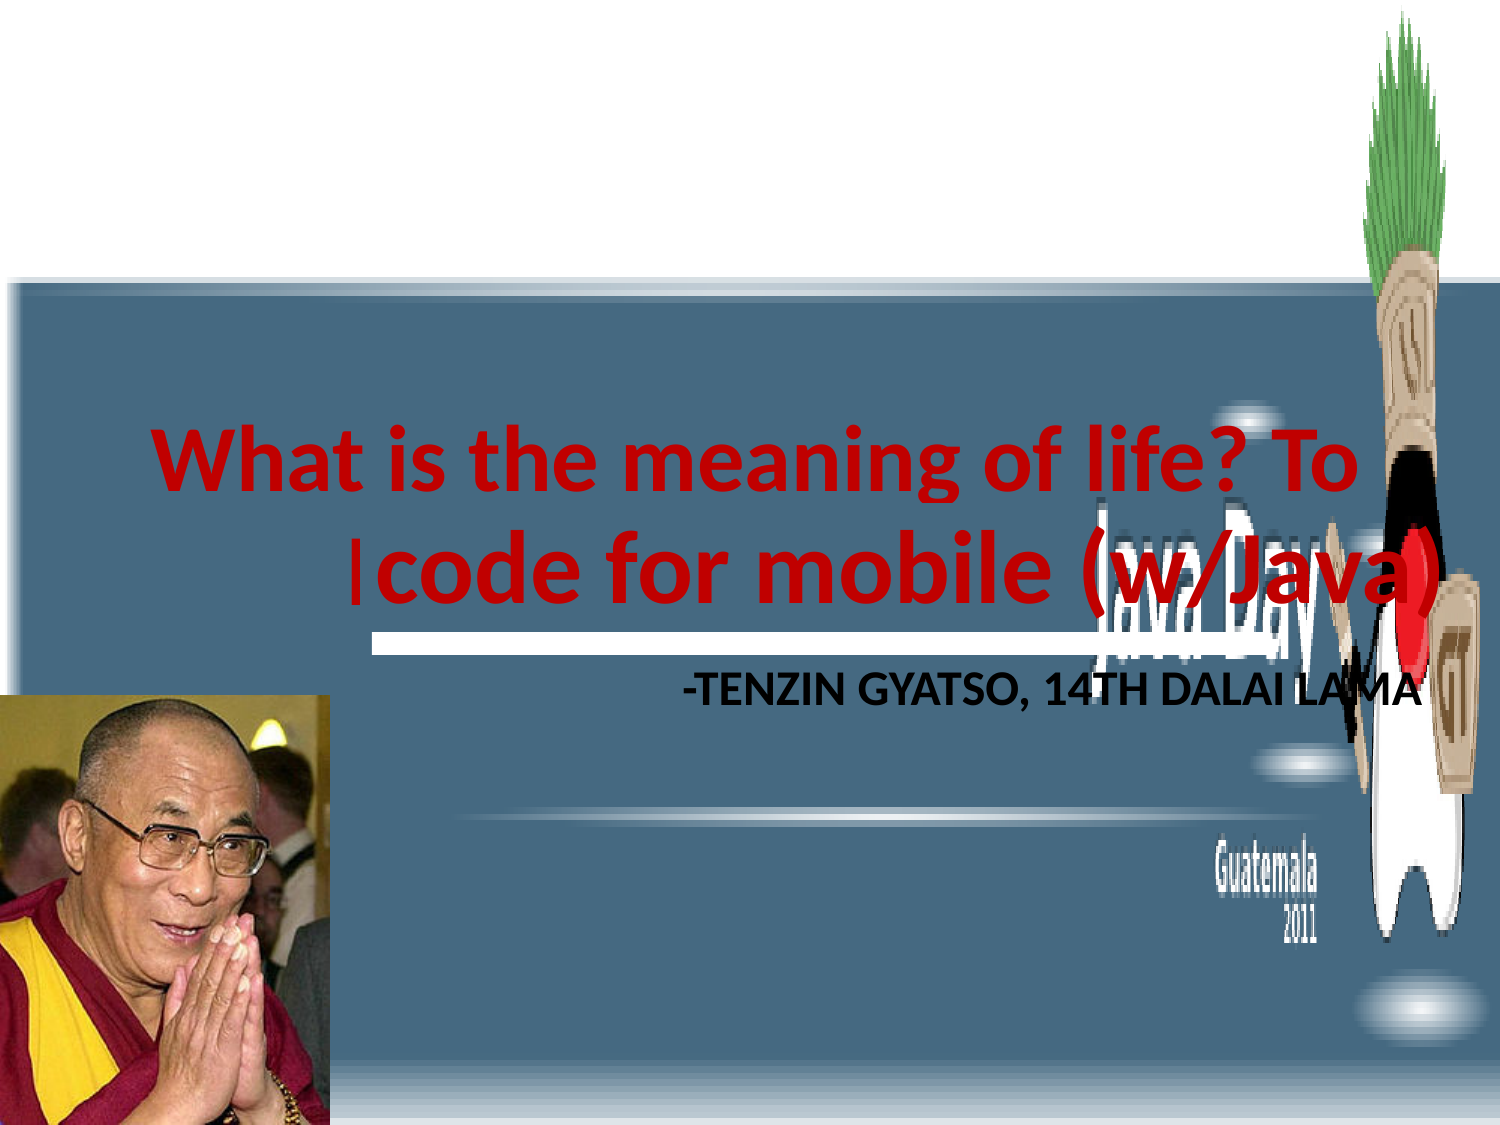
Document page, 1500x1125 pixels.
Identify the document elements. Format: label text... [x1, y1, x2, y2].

title -Tenzin Gyatso, 14th Dalai Lama [667, 647, 1471, 872]
list What is the meaning of life? To be happy and useful. [118, 385, 1394, 632]
text_box code for mobile (w/Java) [360, 503, 1500, 632]
text_box [371, 632, 1270, 655]
picture [0, 0, 1500, 1125]
